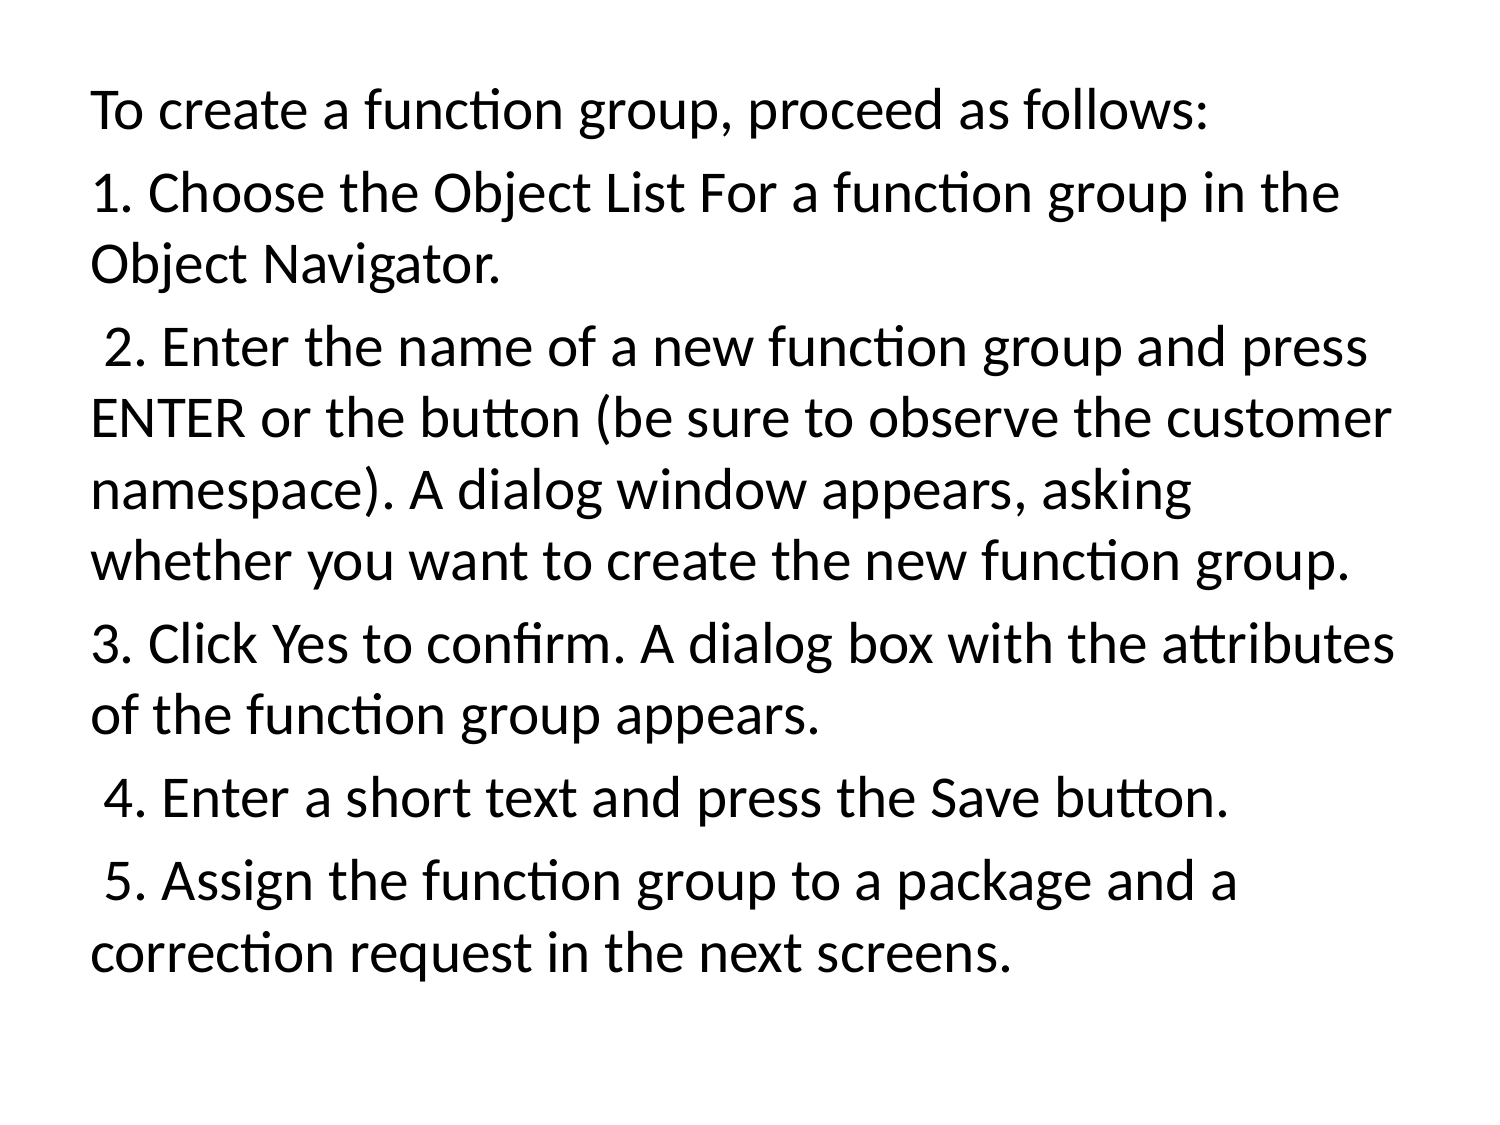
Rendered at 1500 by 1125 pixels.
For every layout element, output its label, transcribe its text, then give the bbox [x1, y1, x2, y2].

list To create a function group, proceed as follows: 1. Choose the Object List For a function group in the Object Navigator. 2. Enter the name of a new function group and press ENTER or the button (be sure to observe the customer namespace). A dialog window appears, asking whether you want to create the new function group. 3. Click Yes to confirm. A dialog box with the attributes of the function group appears. 4. Enter a short text and press the Save button. 5. Assign the function group to a package and a correction request in the next screens. [75, 62, 1425, 1005]
